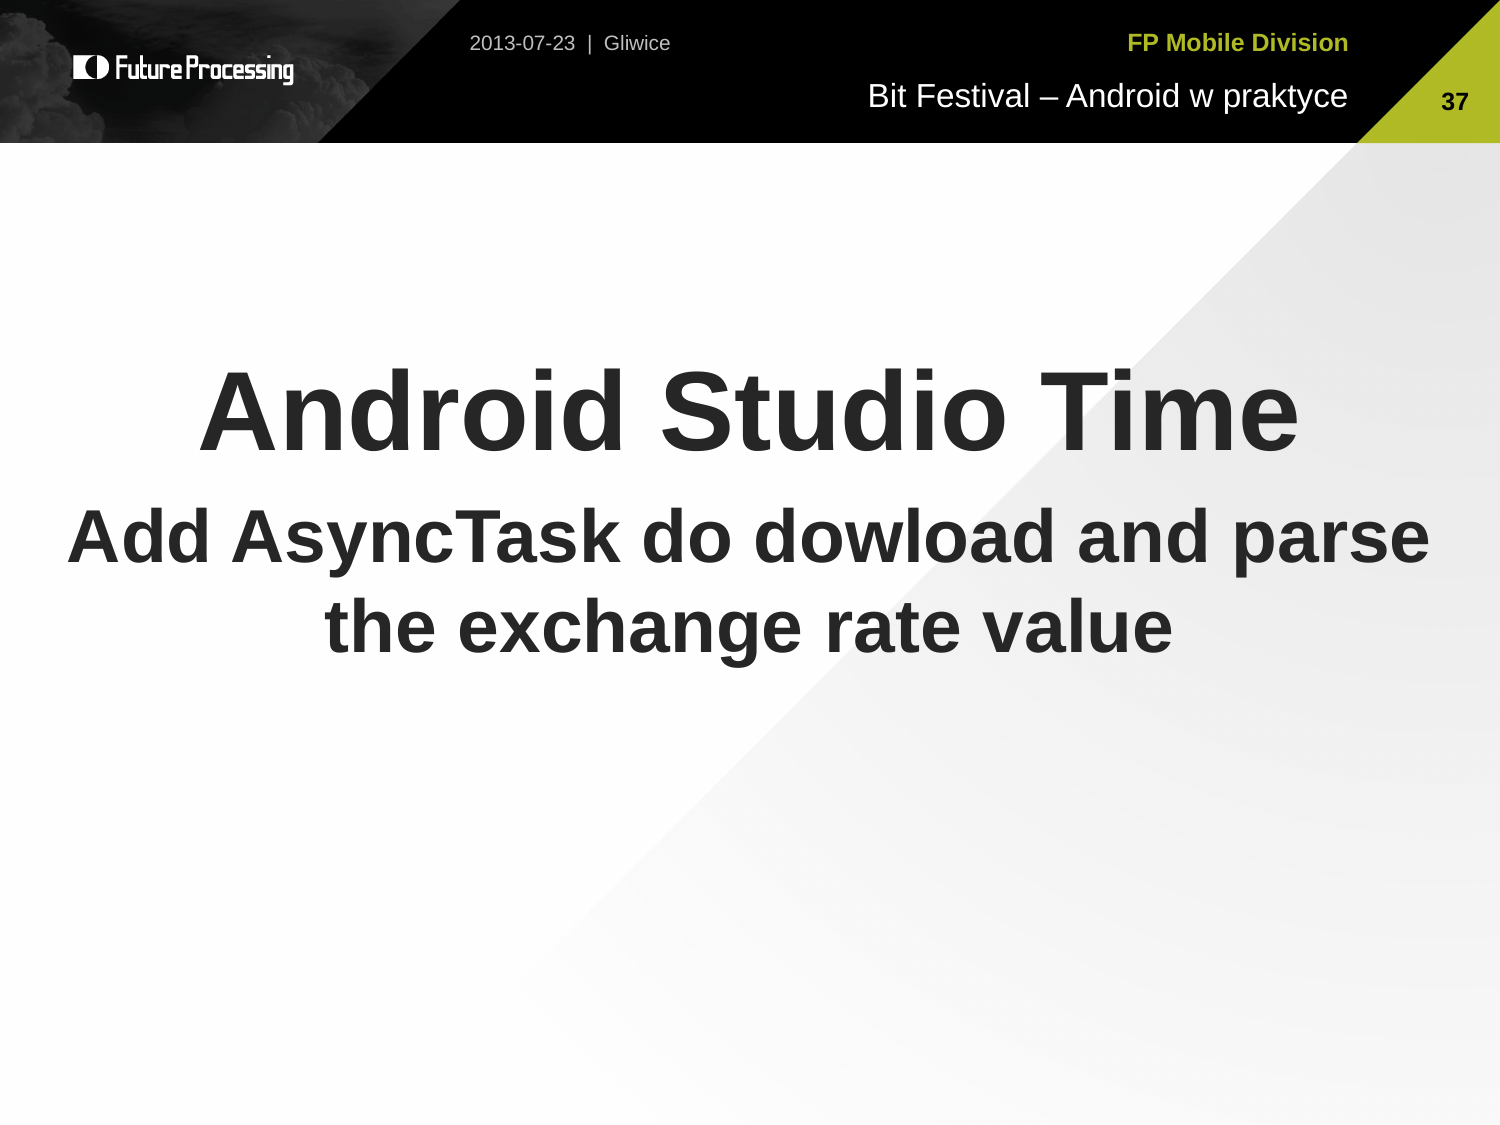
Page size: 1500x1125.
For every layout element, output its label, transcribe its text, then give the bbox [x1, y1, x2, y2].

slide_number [454, 19, 779, 66]
list Android Studio Time Add AsyncTask do dowload and parse the exchange rate value [41, 172, 1459, 1071]
slide_number 37 [1416, 78, 1495, 123]
picture [0, 0, 1500, 1125]
